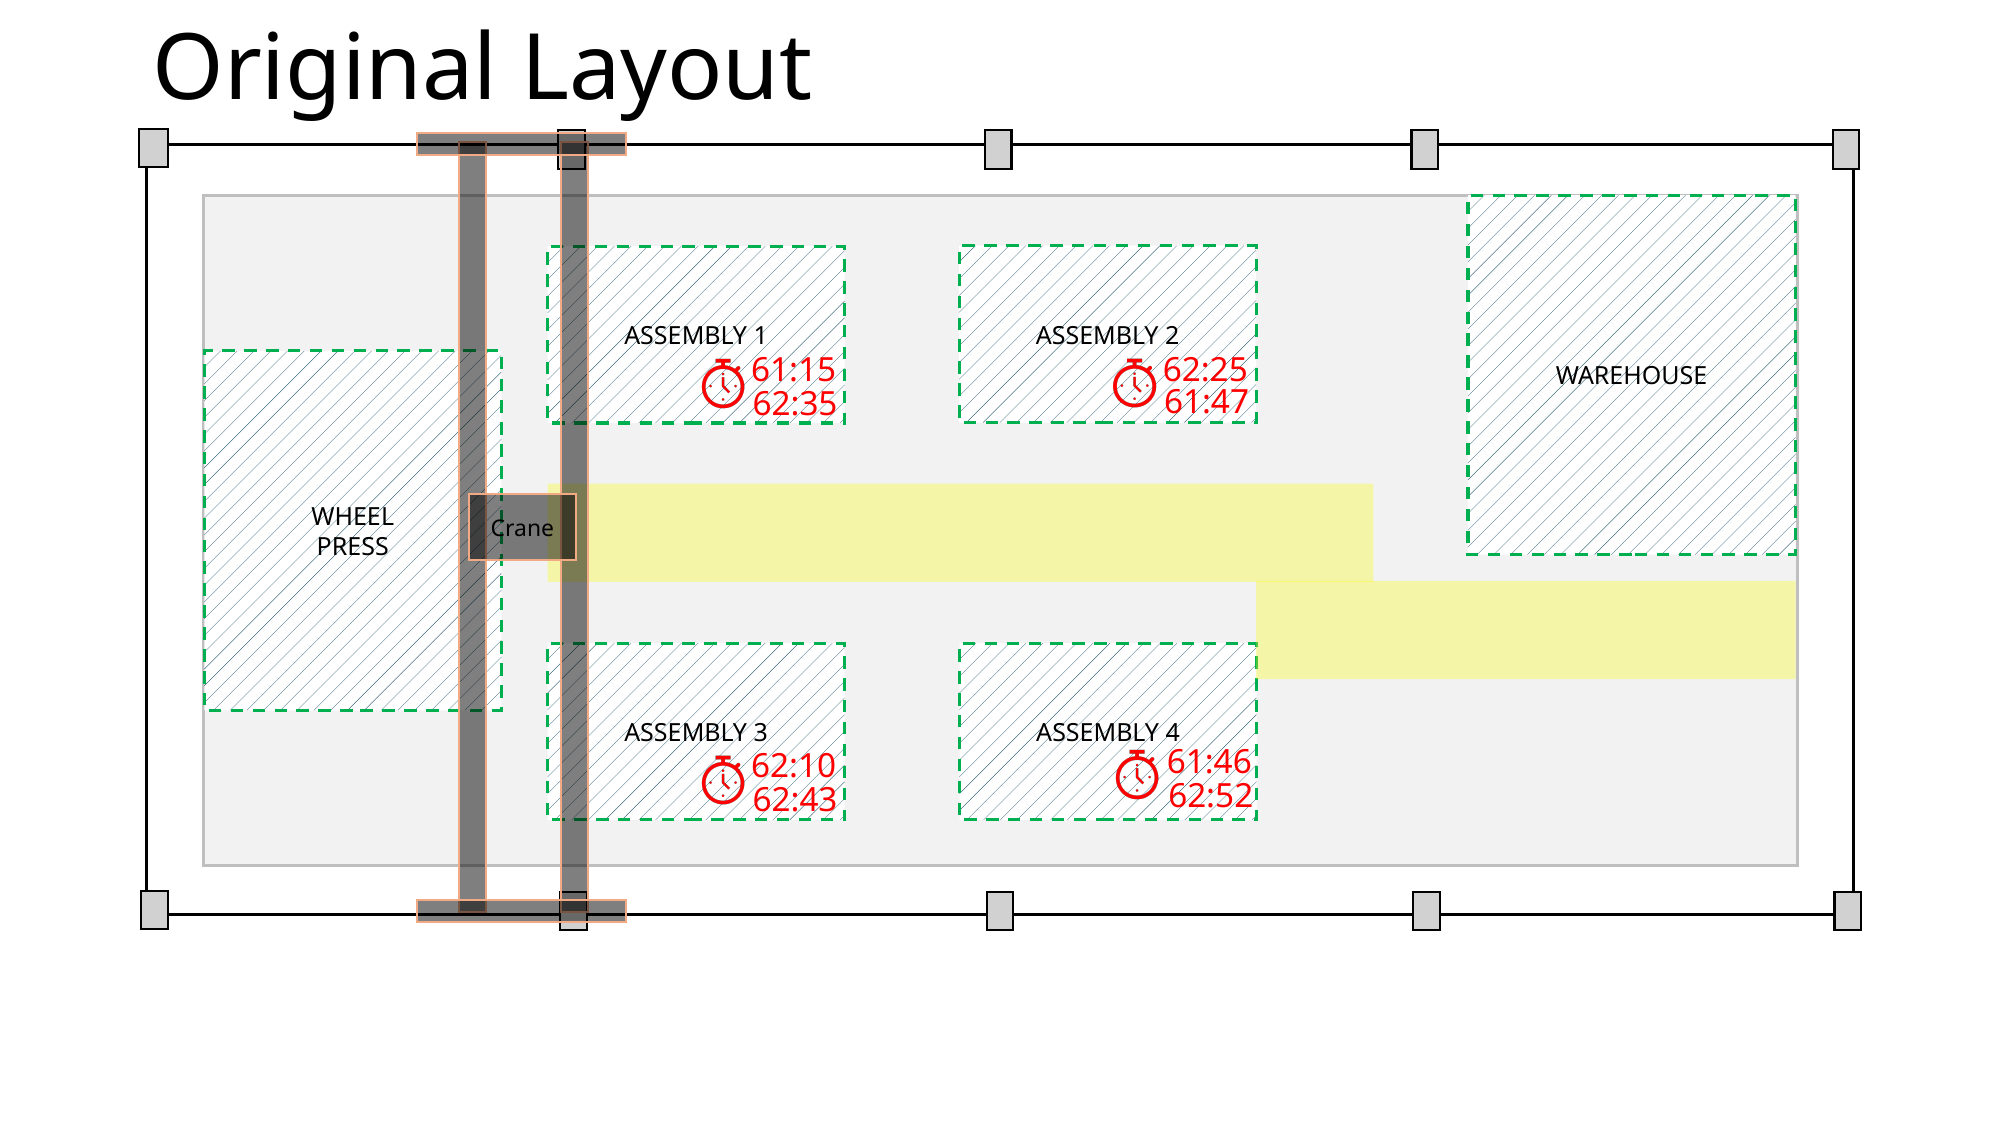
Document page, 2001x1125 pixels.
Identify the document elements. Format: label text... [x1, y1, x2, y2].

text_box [627, 483, 1797, 680]
title Original Layout [137, 0, 1863, 144]
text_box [138, 128, 1862, 931]
picture [692, 749, 754, 811]
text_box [416, 132, 627, 922]
picture [1106, 743, 1168, 805]
picture [692, 353, 754, 414]
picture [1103, 352, 1165, 414]
